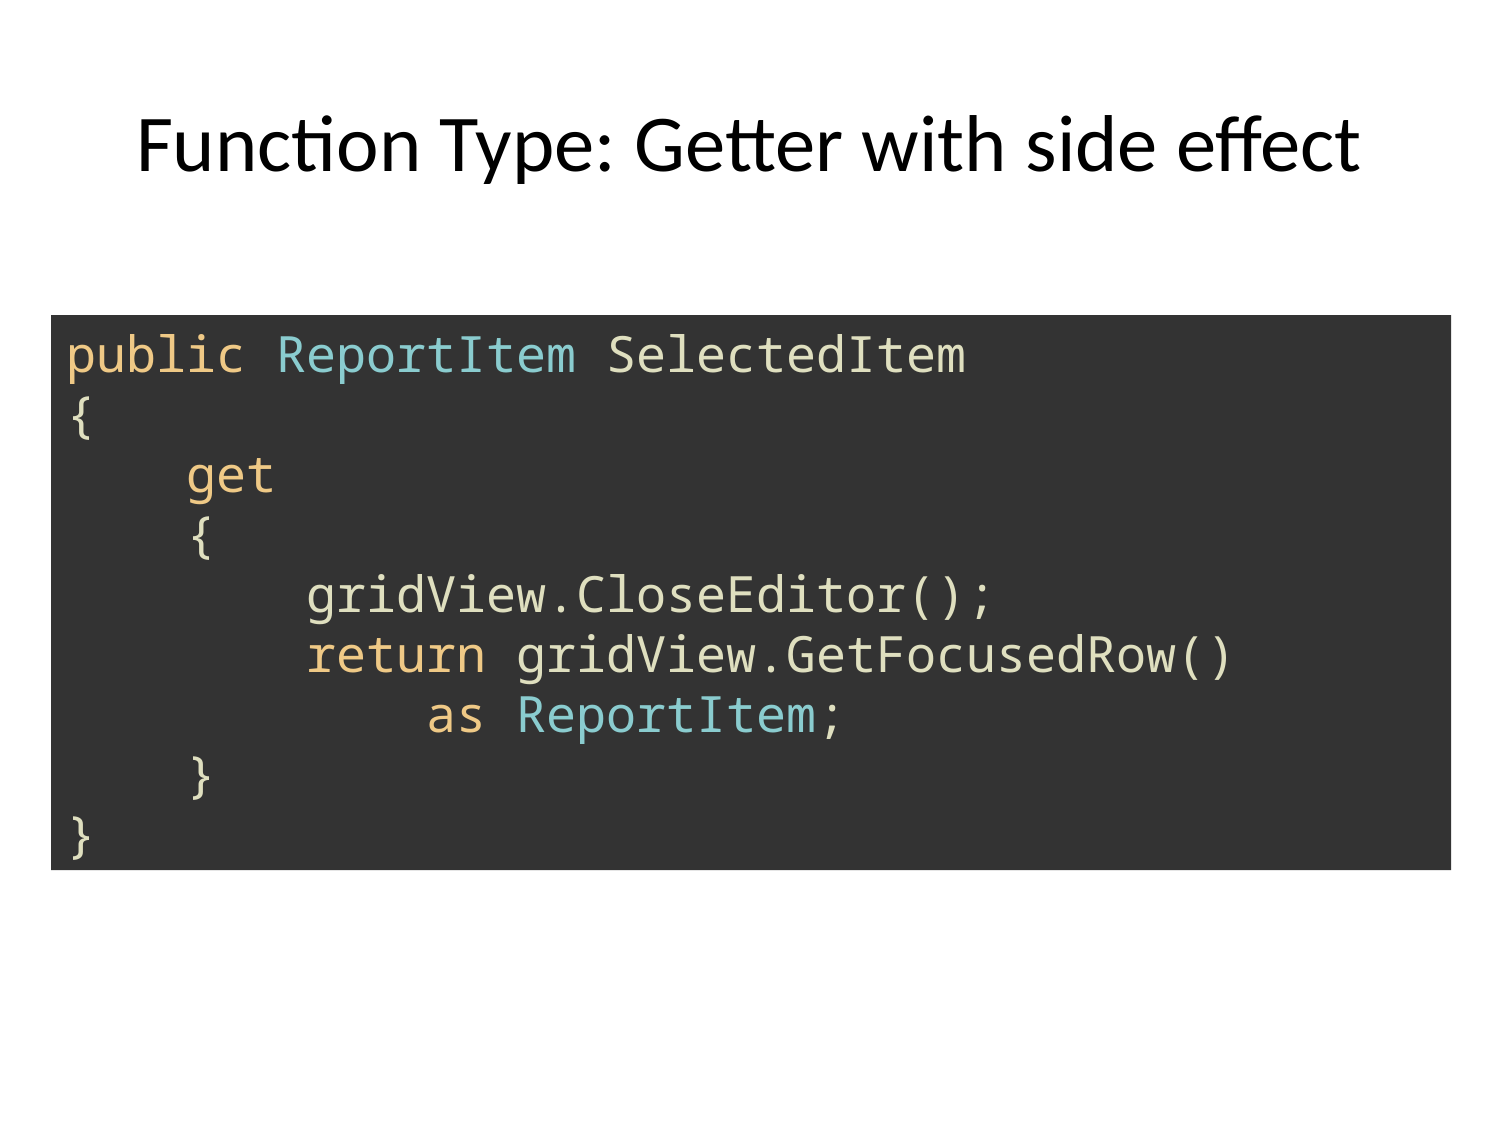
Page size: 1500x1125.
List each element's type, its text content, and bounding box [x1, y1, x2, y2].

text_box public ReportItem SelectedItem { get { gridView.CloseEditor(); return gridView.GetFocusedRow() as ReportItem; } } [51, 315, 1452, 871]
title Function Type: Getter with side effect [75, 45, 1425, 233]
